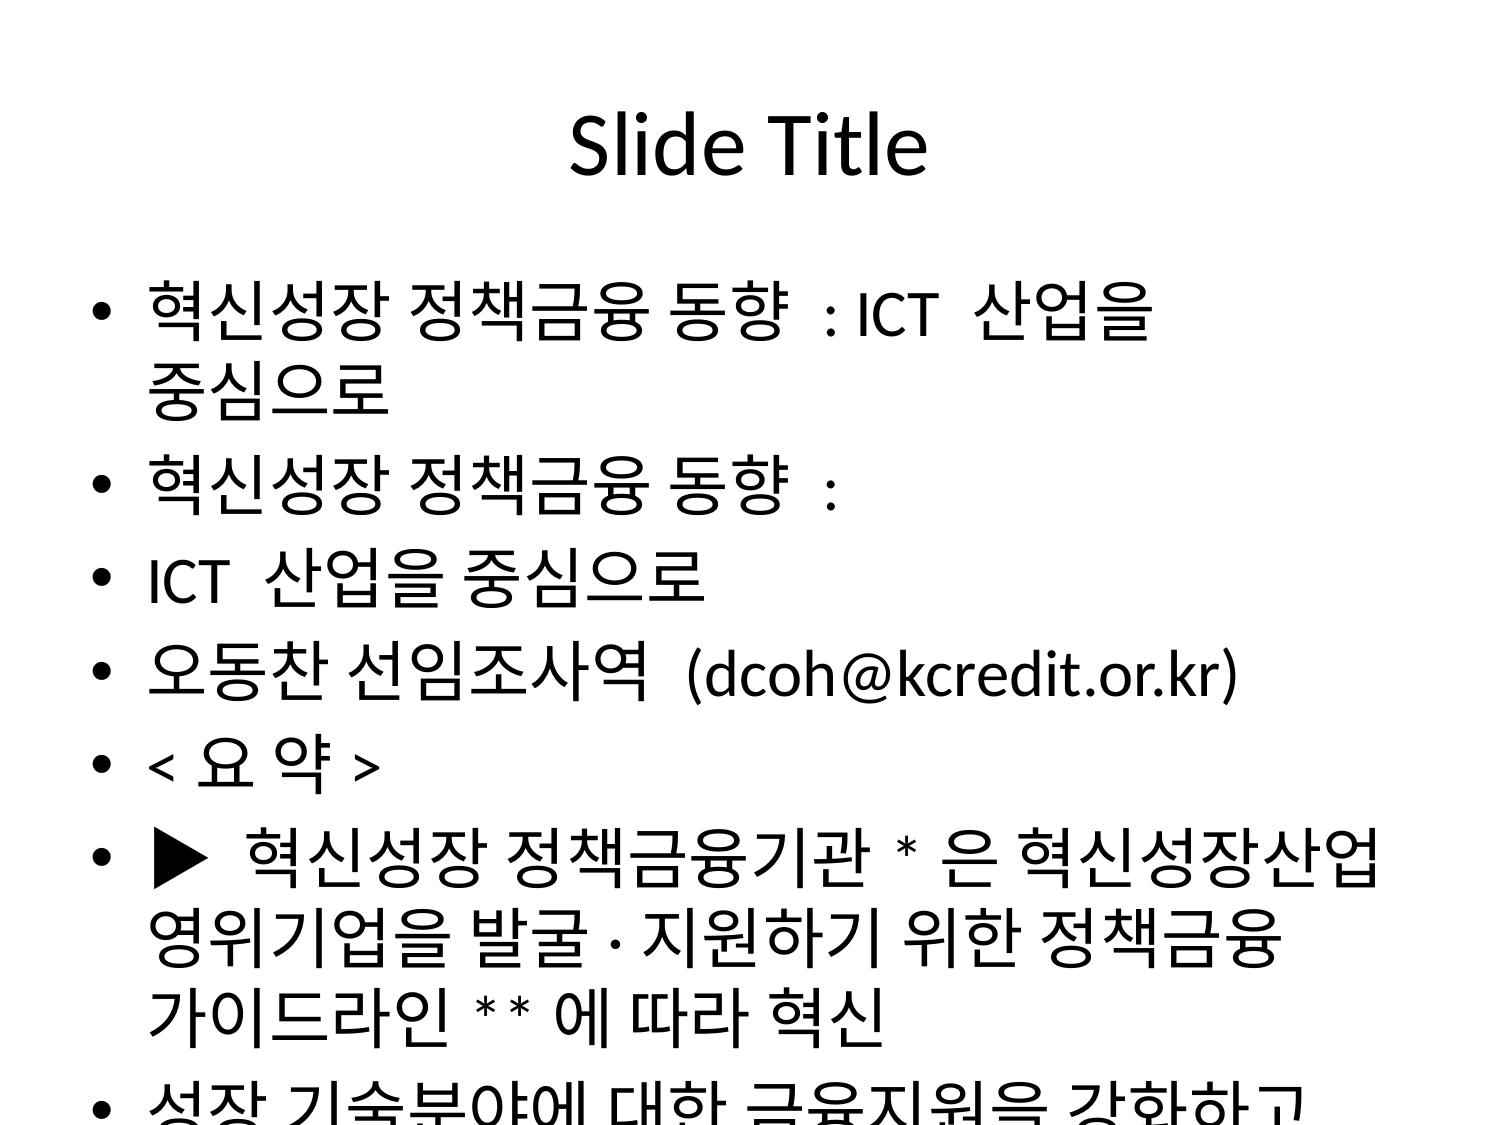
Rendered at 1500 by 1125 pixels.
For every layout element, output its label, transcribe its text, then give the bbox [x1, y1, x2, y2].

list 혁신성장 정책금융 동향 : ICT 산업을 중심으로 혁신성장 정책금융 동향 : ICT 산업을 중심으로 오동찬 선임조사역 (dcoh@kcredit.or.kr) <요 약> ▶ 혁신성장 정책금융기관*은 혁신성장산업 영위기업을 발굴·지원하기 위한 정책금융 가이드라인**에 따라 혁신 성장 기술분야에 대한 금융지원을 강화하고 있음 * 산업은행, 기업은행, 수출입은행, 신용보증기금, 기술보증기금, 중소벤처기업진흥공단, 무역보험공사 등 11개 기관 ** 혁신성장 정책금융 지원 대상을 판단하는 기준으로, ‘9대 테마 – 46개 분야 – 296개 품목’으로 구성 ￮ 정책금융기관의 혁신성장 정책금융 공급규모는 2017년 24.1조 원에서 2021년 85.4조 원으로 크게 증가 하여 국내 산업 구조의 미래 산업으로의 전환을 충실히 지원하고 있음 ￮ 본 보고서는 ICT 산업의 정책금융 지원 트렌드를 파악하고, 혁신성장 정책금융이 집중되는 주요 품목의 기술·시장 동향을 분석함 ▶ 혁신성장 ICT 산업은 정보통신(6개 분야, 47개 품목), 전기전자(5개 분야, 27개 품목), 센서측정(3개 분야, 19개 품목) 테마로 구성되며, 혁신성장 정책금융기관의 공급액 규모는 2021년 말 기준 16.9조 원으로 2017년 이후 연평균 39.2% 지속 증가하고 있음 ￮ ICT 산업의 공급액 규모 비중은 혁신성장 정책금융 총 공급 규모의 약 20% 수준임 * (‘17)18.7% → (’18)20.7% → (’19)18.5% → (’20)20.3% → (’21)19.8% CIS이슈리포트 2022-2호 | 1 | ▶ 혁신성장 ICT 산업의 정책금융 공급규모 및 공급속도를 종합적으로 분석한 결과, 차세대무선통신미디어, 능동형컴퓨팅(이상 정보통신 테마), 차세대반도체(전기전자 테마) 및 객체탐지(센서측정 테마) 기술분야로 혁신성장 정책금융이 집중되고 있음 [ICT 산업 내 주요 기술분야 혁신성장 정책금융 공급 현황] (단위: 억 원, %) 테마 주요 기술분야 정책금융 공급규모 연평균 공급액 테마 내 공급 (대분류) (중분류) 2017년 말 2021년 말 증가율(%) 점유율(%) 차세대무선통신미디어 7,820 27,865 37.4 45.1 정보통신 능동형컴퓨팅 352 16,032 159.8 10.1 전기전자 차세대반도체 12,019 53,779 45.4 58.5 센서측정 객체탐지 1,278 6,711 51.4 48.5 ▶ 주요 기술분야별 세부 품목단위로는 5G 이동통신시스템, 인공지능(AI), 시스템반도체 및 스마트센서에 정책금융 공급량이 높은 것으로 확인됨 ￮ 정부가 미래 먹거리산업으로 선정한 인공지능(AI)의 미래성장율(CAGR: 41.0%)이 가장 높으며, 시장규모는 시스템반도체(3,833.8억 달러, 2025년)가 가장 큰 것으로 분석됨 ￮ 4대 품목은 공통적으로 수요기반이 크고, 각국 정부가 중점적으로 육성을 지원하고 있어 시장이 지속 성장할 것으로 전망되나, 원천기술 미확보 및 높은 해외 의존도가 약점으로 지적되어 국내 기업의 경쟁력 강화가 시급한 것으로 평가됨 [혁신성장 ICT 주요 품목 시장전망] (단위: 억 달러, %) 주요 기술분야 주요 품목 시장규모 전망 시장 촉진·저해요인 (중분류) (소분류) 2020년 2025년(E) CAGR(%) 차세대 5G이동통신 Ÿ (촉진) 정부의 국제표준 확보 의지 494.4 1,982.0 32.0 무선통신미디어 시스템 Ÿ (저해) 소재에 대한 높은 해외 의존도 Ÿ (촉진) 정부의 미래먹거리 산업 선정 능동형컴퓨팅 인공지능(AI) 398.4 2,223.7 41.0 Ÿ (저해) 국내 기술의 낮은 완성도 Ÿ (촉진) 반도체 강국 실현을 위한 정책 차세대반도체 시스템반도체 2,723.6 3,833.8 7.1 Ÿ (저해) 글로벌 경쟁강도 심화 Ÿ (촉진) 스마트팜 등 연관 산업의 성장 객체탐지 스마트센서 366.5 875.8 19.0 Ÿ (저해) 설계 기술의 높은 해외 의존도 ▶ 산업의 경쟁력 강화를 위해 혁신성장 유망산업 분야로의 금융지원을 지속적으로 추진해야 함 ￮ 빠른 산업변화를 반영한 혁신성장산업 기업발굴 가이드라인의 내실화·최신화에 노력을 기해야 함 ￮ 또한, 미래 성장성은 유망하나 단기 수익 창출이 어려운 산업의 지원 강화를 위해 정책금융 뿐만 아니라 민관주도의 역동적 금융으로 혁신성장 금융지원 영역을 확대할 필요가 있음 | 2 | CIS이슈리포트 2022-2호 혁신성장 정책금융 동향 : ICT 산업을 중심으로 1. 들어가며 ▶ 혁신성장 정책금융기관은 건강한 혁신산업 생태계를 조성하기 위해 기업 성장에 필요한 자금을 지원하는 혁신성장 정책금융 제도를 시행하고 있음 ￮ 혁신성장 정책금융기관은 혁신성장에 대한 정의를 구체화한 정책금융 가이드라인*에 따라 혁신성장 산업육성을 위한 정책금융 업무를 추진 중임 * 혁신성장 기업발굴 및 금융지원을 위해 활용하는 기준으로, ‘9대 테마-46개 분야-296개 품목’으로 구성 ▶ 혁신성장 정책금융 제도 시행 이후 공급 규모가 매년 증가하는 등, 미래 혁신성장 분야의 글로벌 경쟁력 확보를 위한 금융지원이 지속 추진 중임 ￮ 정책금융기관의 혁신성장 분야 정책금융 공급규모는 2017년 240,787억 원에서 연평균 37.2% 증가 하여 2021년 854,338억 원에 이르는 등 그 외연을 확장해나가고 있음 ￮ 정책금융 공급 건수 또한 2017년 28,187건에서 2021년 71,369건으로 증가함 ▶ 본 보고서는 ICT 산업의 정책금융 지원 트렌드를 파악하고, 정책금융이 집중되는 혁신성장 주요 품목의 기술·시장 동향을 분석함 ∙ ICT 산업과 연관성이 높은 정보통신, 전기전자, 센서측정 테마·분야 및 주요 품목 분석 대상 - 정책금융 지원현황*, 혁신성장 주요 품목의 기술·시장 동향 분석 시점 ∙ (지원현황) 2017년 12월말 ~ 2021년 12월말, (시장전망) 2020년 ~ 2025년 * 한국신용정보원에 집중된 산은, 기은, 수은, 신보, 기보, 중진공, 무보의 혁신성장 정책금융 공급(대출, 보증, 투자) 데이터에 기반함 2. ICT 산업 혁신성장 정책금융 공급현황 ▶ 혁신성장 ICT 산업은 정보통신(6개 분야, 47개 품목), 전기전자(5개 분야, 27개 품목), 센서측정 (3개 분야, 19개 품목) 테마로 구성되며, 정책금융 공급액 규모는 2021년말 기준 16.9조 원으로 연평균 39.2% 지속 증가하고 있음 ￮ 정책금융 제도 시행 초기 ICT 산업 내 혁신성장 정책금융 공급규모는 전기전자 테마가 가장 컸으나, 최근에는 정보통신 테마의 공급량 증가 속도가 빠름 ￮ 이는 ‘초연결’, ‘초지능’, ‘초융합’으로 대표되는 ICT 글로벌 경쟁력 확보를 위해 정보통신 기술의 역할이 중요해짐에 따른 것으로 분석됨 CIS이슈리포트 2022-2호 | 3 | [혁신성장 ICT 산업 정책금융 공급 현황] (단위: 억 원, 괄호는 점유율 %) 구분 2017년 말 2018년 말 2019년 말 2020년 말 2021년 말 45,075 72,799 81,805 139,687 169,089 혁신성장 ICT 산업 (18.7) (20.7) (18.5) (20.3) (19.8) 15,658 27,417 39,033 65,324 77,750 정보통신 (6.5) (7.8) (8.8) (9.5) (9.1) 26,637 38,521 35,922 62,856 77,485 전기전자 (11.1) (10.9) (8.1) (9.1) (9.1) 2,780 6,861 6,851 11,506 13,854 센서측정 (1.2) (1.9) (1.5) (1.7) (1.6) 혁신성장 정책금융 240,787 351,987 443,180 688,409 854,338 총 공급액 3. 정보통신 테마 혁신성장 정책금융 현황 및 관련 산업 동향 ▶ (지원 현황) 정보통신 테마를 구성하는 기술분야별 정책금융 지원 현황 분석결과, 공급점유율 관점 에서는 차세대무선통신미디어 분야에 가장 많은 정책자금이 투입 되고 있으며, 공급량 증가율 관점 에서는 능동형컴퓨팅 분야로의 정책자금 지원 증가 속도가 가장 빠른 추세임 ￮ 차세대무선통신미디어란 전송속도 향상, 소모전력 절감, 고속이동 중 끊김없는 통신 등 새로운 무선 환경에 필요한 통신, 인프라 및 서비스 기술을 통칭하며, 4G/5G/6G, 사물인터넷, 방송통신인프라 등의 품목으로 구성됨 - 정보통신 테마 내 혁신성장 정책금융 공급 규모의 약 50%를 점유하고 있으며, 이는 초연결 미래 사회를 구축하기 위해 네트워크 기반 기술 사업화에 대한 정책자금 공급이 꾸준함에 따른 것으로 분석됨 ￮ 능동형컴퓨팅이란 거대하고 복잡해지는 데이터의 효율적 가공과 관리를 위한 인간두뇌와 유사한 형태의 정보처리기술을 말하며, 인공지능, 상황인지컴퓨팅 등의 품목으로 구성됨 - 컴퓨팅 기술을 활용한 다양한 사업화가 활발히 진행되고 있어 혁신성장 정책금융 공급 규모가 매년 약 100% 수준으로 증가하고 있으며, 새정부의 ‘미래 먹거리산업 신성장 전략추진*’에 따라 인공 지능 관련 기술로의 금융지원이 늘어날 것으로 전망됨 * 에너지, 방산, 우주항공, 인공지능(AI), 바이오, 탄소중립 대응, 스마트농업을 차세대 6대 먹거리 산업으로 선정 | 4 | CIS이슈리포트 2022-2호 혁신성장 정책금융 동향 : ICT 산업을 중심으로 [혁신성장 정보통신 테마 내 기술분야별 정책금융 공급 현황] (단위: 억 원, 괄호는 점유율 %) 구분 2017년 말 2018년 말 2019년 말 2020년 말 2021년 말 정보통신 테마 15,658 27,417 39,033 65,324 77,750 7,820 13,507 19,669 32,663 27,865 차세대무선통신 미디어 (49.9) (49.3) (50.4) (50.0) (35.8) 352 798 2,021 3,535 16,032 능동형컴퓨팅 (2.2) (2.9) (5.2) (5.4) (20.6) 1,169 1,776 2,194 3,794 4,000 실감형콘텐츠 (7.5) (6.5) (5.6) (5.8) (5.1) 2,718 3,507 4,890 8,741 10,263 가용성강화 (17.4) (12.8) (12.5) (13.4) (13.2) 2,302 5,613 7,662 11,967 14,355 지능형데이터분석 (14.7) (20.5) (19.6) (18.3) (18.5) 1,297 2,217 2,597 4,625 5,236 소프트웨어 (8.3) (8.1) (6.7) (7.1) (6.7) [정보통신 테마 기술분야별 정책금융 공급액 점유율 및 공급액 증감율] (단위: %) (단위: %) CIS이슈리포트 2022-2호 | 5 | ▶ (주요품목① : 5G 이동통신) 정보통신 테마 내 기술분야 중 혁신성장 정책금융 공급규모가 가장 큰 차세대무선통신미디어 분야의 경우 4G/5G 기술품목의 정책금융 공급 비중이 가장 높은 것으로 확인됨 [차세대무선통신미디어 분야 내 기술품목별 혁신성장 정책금융 공급액 추이] (단위: 억 원) ▶ 5G 이동통신 시스템은 ITU(International Telecommunication Union)가 정의한 5세대 이동통신 규격을 만족시키는 무선 이동통신 네트워크 기술로, 2019년부터 국내 서비스를 시작함 ￮ 4G 이동통신 시스템(LTE)과 비교할 때 전송속도의 향상(1Gbps→20Gbps), 이동성 향상 (350km/h→500km/h에서 끊김없는 데이터 전송 가능), 최대 연결가능 기기수 증가(10만 대 → 100만 대 이상), 데이터 전송지연 감소(10ms→1ms) 등의 향상된 기능을 제공함 ￮ 5G는 전송속도 향상, 다수기기 접속 및 지연시간 단축을 위해 ①밀리미터파 통신이 가능한 주파수 확장, ②스몰셀(Small cell)을 도입한 기지국, ③다중안테나 송수신(Massive MIMO), ④네트워크 슬라이싱(Network Slicing) 등의 기술을 도입함 [5G 주요 요소기술 특징] 자료: 삼정 KPMG | 6 | CIS이슈리포트 2022-2호 혁신성장 정책금융 동향 : ICT 산업을 중심으로 ▶ 5G 이동통신 시스템 산업의 value chain은 ‘칩셋 및 장비 → 5G 이동통신 단말 및 기지국 → 5G 이동통신 네트워크 → 이동통신 서비스’로 구성되며, 동 산업은 ①전방산업에 대한 파급효과가 큰 산업, ②진입장벽이 높은 산업, ③지속적인 R&D가 요구되는 산업 등의 특징을 가짐 ￮ 방송통신 서비스, 사물인터넷, 모바일 뱅킹, 전자상거래, 건설, 에너지, 의료, 국방, 조선, 물류, 자동차 등의 다양한 산업을 대상으로 하는 등 전방산업에 파급효과가 큰 특징이 있음 ￮ 초기시장 선점을 통한 높은 진입장벽이 형성되어 독과점 현상이 뚜렷한 산업분야로, 기존 4G LTE 와의 호환성 때문에 5G 이동통신 시스템 시장에서도 기존 사업자와 계약을 진행하는 경향이 있음 ￮ 전체 네트워크 설계역량이 경쟁력의 핵심요소이며, 지속적인 제품 개발능력과 고객을 만족시키기 위한 마케팅 활동 등에서 차별적 경쟁우위를 확보하는 것이 중요한 경쟁요소임 ▶ 시장조사전문기관 Technavio에 따르면 세계 5G 이동통신 시스템 시장규모는 2020년 494.4억 달러에서 연평균 32.0% 성장하여 2025년에는 1,982억 달러의 시장을 시현할 것으로 전망됨 ￮ 5G 상용화 서비스가 본격화됨에 따라 국내 5G 통신서비스 가입자 수는 매년 증가하고 있는 추세임 * (‘19년 말)4,668,154명 → (’20년 말)11,851,373명 → (’21년 말)20,915,176명 (출처: 과학기술정보통신부) [세계 5G 이동통신 시스템 시장규모] (단위: 억 달러, 괄호는 YoY %) CAGR 구분 2020 2021 2022 2023 2024 2025 (2020-2025) 494.4 645.1 815.5 1,063.5 1,429.1 1,982.0 32.0% 5G이동통신 시스템 (30.5) (26.4) (30.4) (34.4) (38.7) 20.5 27.6 42.4 73.9 136.7 263.1 66.6% 장비 (34.7) (53.6) (74.2) (85.1) (92.4) 473.9 617.5 773.1 989.6 1,292.4 1,718.9 29.4% 서비스 (30.3) (25.2) (28.0) (30.6) (33.0) 자료1: Global 5G Equipment Market 2021-2025, Technavio (2020) 자료2: Global 5G Services Market 2022-2026, Technavio (2021) ￮ 5G 원천기술 및 국제표준 확보를 위한 정부의 강한 의지, 유무선 융합시장의 성장으로 인한 스마트 이동통신 시스템에 대한 수요 증가, 신흥국의 통신연계사업 발전으로 인한 해외시장 진출기회 확대 등은 시장성장에 촉진요인으로 작용할 전망임 ￮ 이동통신 시스템 구축의 핵심 소재(RFIC, 모뎀 등)에 대한 높은 해외 의존도, 세계 시장을 선도하고 있는 글로벌 기업 간의 M&A를 통한 경쟁 강도 심화, 원천·핵심 기술 보유업체에 대한 로열티 지불 및 특허소송에 대한 부담 등은 시장성장에 저해요인으로 작용할 전망임 CIS이슈리포트 2022-2호 | 7 | ▶ (주요품목② : 인공지능) 정보통신 테마 내 기술분야 중 정책금융 공급규모 증가율이 가장 높은 능동형컴퓨팅 분야의 경우, 인공지능 품목의 정책금융 공급 비중이 가장 높으며, 이는 빅데이터 분석기술의 발전으로 인해 인공지능의 활용처가 넓어짐에 따른 것으로 분석됨 [능동형컴퓨팅 분야 내 기술품목별 혁신성장 정책금융 공급액 추이] (단위: 억 원) 주: 스마트물류시스템 품목은 2021년부터 신규 품목으로 편임 ▶ 인공지능은 인간의 학습능력과 추론·지각능력, 자연언어 이해능력 등을 프로그램으로 구현한 기술로, 컴퓨터가 인간의 지능적인 행동을 모방하는 방향으로 발전하고 있음 ￮ 인공지능은 사람의 두뇌가 복잡한 연산을 수행하는 점을 모방해 뉴런(Neuron)을 수학적으로 모방한 알고리즘인 퍼셉트론(Perceptron)을 이용하여 컴퓨터의 연산 로직을 처리하는 원리로 동작함 [인공지능 동작 개념] 구분 구조 Ÿ 세포체의 자극이 임계치를 넘으면 신경전달물질 발화 뉴런 Ÿ 활성함수의 계산 결과를 출력 인공지능 (퍼셉트론) 자료: 디지에코 | 8 | CIS이슈리포트 2022-2호 혁신성장 정책금융 동향 : ICT 산업을 중심으로 ▶ 다양한 데이터나 복잡한 자료 속에서 핵심적인 특징을 요약하는 ①데이터 추상화 기술, 방대한 지식 체계를 이용하는 ②빅데이터 기술, 빅데이터를 처리하기 위한 ③고성능 컴퓨팅 기술이 인공지능 구현의 핵심임 ￮ 데이터를 추상화하는 방법은 크게 인공신경망(ANN), 심층신경망(DNN), 합성곱신경망(CNN) 및 순환신경망(RNN) 등으로 구분됨 [인공지능 데이터 추상화 기술] 구분 특징 장점 단점 인공신경망(ANN) 사람의 신경망 원리와 구조를 모방하여 만든 알고리즘을 최적화 모든 비선형 함수 Artificial Neural 기계학습 알고리즘으로, 입력층, 출력층, 은닉층 하기 어려운 학습 학습이 가능 Network 으로 구성 환경 발생 심층신경망(DNN) 학습환경에 따라 입력층과 출력층 사이에 2개 이상의 은닉층 Deep Neural ANN의 문제점 개선 높은 시간 복잡도 들로 이뤄진 인공신경망 Network 문제 발생 합성곱신경망(CNN) 데이터의 특징을 추출하여 특징들의 패턴을 이미지, 영상 데이터 특징추출 과정에서 Convolution Neural 파악하는 인공신경망 판별에 강점 정보손실 발생 Network 순환신경망(RNN) 현재의 학습과 과거의 학습을 연결하여 반복 연관성이 낮은 학습훈련에 소요되는 Recurrent Neural 적이고 순차적인 데이터 학습에 특화된 인공 데이터 처리에 계산비용 감소 Network 신경망 어려움 ￮ 빅데이터 분석을 위해서는 데이터마이닝, 기계학습, 패턴인식 등의 기술이 필요하며, 소셜미디어 등 비정형 데이터의 증가로 인해 텍스트 마이닝, 오피니언 마이닝, 소셜 네트워크 분석, 군집 분석 등의 기술도 꾸준히 개발되고 있음 - 목적에 따라 인공지능이 학습할 수 있도록 라벨링(Labeling)된 데이터를 얻기 위해서는 많은 시간과 비용이 소요되며, 빅데이터 정제여부에 따라 인공지능 서비스의 품질이 좌우됨 ￮ 다층으로 구성된 인공지능 모델을 이용하기 위해서는 고성능 컴퓨팅 환경이 필요하며, 이에 따라 그래픽 처리용이었던 GPU를 숫자 연산기로 탈바꿈시키는 GPGPU1)기술이 개발됨 - GPU는 최대 4천여 개의 연산 코어로 구성되어 연산 코어가 10~20개인 CPU와 비교할 때 병렬 처리 능력이 뛰어나고, CPU와는 달리 다수의 연산 코어를 병렬 구성할 수 있어, 단순 연산을 반복하는 인공지능 알고리즘에는 GPU가 적합함 1) GPGPU(General-Purpose GPU): 일반적으로 컴퓨터그래픽스를 위한 계산만 맡았던 그래픽처리장치(GPU)를 전통적으로 중앙처리장치(CPU)가 맡았던 응용프로그램들의 계산에 사용하는 기술 CIS이슈리포트 2022-2호 | 9 | ▶ 인공지능 산업의 value chain은 ‘AI 플랫폼 공급업체 → AI 어플리케이션 개발 → AI 응용솔루션 개발 → 이용자’로 구성되며, 동 산업은 ①성장기 산업, ②대체재로부터의 위협이 낮은 산업, ③기 술집약적 산업 등의 특징을 가짐 ￮ 알고리즘, 하드웨어 기술개발과 응용솔루션 서비스 상용화가 활발히 진행 중인 성장기 산업이며, 수요 기업의 요구사항에 따라 운영플랫폼을 선택할 수 있는 구매자의 교섭력이 높은 산업임 ￮ 직접적인 대체 기술이 없어 대체재로부터 위협이 낮은 편이며, 알고리즘의 동작원리를 이해하고 맞 춤형 서비스를 지원하기 위한 솔루션 개발 능력이 뒷받침 되어야 하는 기술집약적 산업임 ▶ 시장조사전문기관 BCC research에 따르면 세계 인공지능 시장규모는 2020년 398.4억 달러에서 연평균 41.0% 성장하여 2025년에는 2,223.7억 달러의 시장을 형성할 것으로 전망됨 ￮ 세부 솔루션 분문별로는 2020년 기준 소프트웨어 부문의 점유율이 전체시장의 78.3%를 차지할 정도로 압도적으로 높음 [세계 인공지능 시장규모] (단위: 억 달러, 괄호는 YoY %) CAGR 구분 2020 2021 2022 2023 2024 2025 (2020-2025) 398.4 553.3 769.7 1,134.3 1,498.9 2,223.7 41.0% 인공지능 (38.9) (39.1) (47.4) (32.1) (48.4) 311.8 432.3 600.3 882.4 1,164.6 1,723.5 40.8% 소프트웨어 (38.6) (38.8) (47.0) (32.0) (48.0) 55.7 78.0 109.3 162.6 216.0 323.7 42.2% 서비스 (40.0) (40.2) (48.9) (32.8) (49.8) 30.9 43.1 60.2 89.2 118.3 176.5 41.7% 하드웨어 (39.5) (39.7) (48.2) (32.5) (49.2) 자료: Global Artificial Intelligence(AI) Market, BCC Research (2022) ￮ 인공지능 기술을 도입하는 산업이 늘어나고 있는 점, 인공지능 분야에 진출하는 스타트업의 증가에 따라 산업의 기술경쟁력이 높아지는 점 등은 시장성장에 촉진요인으로 작용할 전망임 ￮ 국내 인공지능 기술에 대한 완성도가 높지 않아 국내기술의 도입처가 제한적인 점, 인공지능이 인간의 고용 영역을 침범할 수 있고 기술의 불안정성으로 인한 사고 발생의 우려가 존재하는 점 등은 시장성장에 저해요인으로 작용할 전망임 | 10 | CIS이슈리포트 2022-2호 혁신성장 정책금융 동향 : ICT 산업을 중심으로 4. 전기전자 테마 혁신성장 정책금융 현황 및 관련 산업 동향 ▶ (지원 현황) 전기전자 테마의 기술분야별 혁신성장 정책금융 공급점유율, 공급량 증가율을 종합적으로 분석한 결과 차세대반도체 분야가 동 테마의 혁신성장 정책금융을 이끌고 있음 ￮ 차세대반도체란 기존 반도체 대비 처리속도 향상, 저전력 사용, 경박단소화 등 고성능을 실현하는 반도체 및 관련 소재기술을 통칭하며, 반도체 미세공정 기술이 물리적 한계에 직면함에 따라 소재, 장비 및 공정기술을 발전시켜 집적도를 향상시키는 방향으로 기술이 진화하고 있음 ￮ 3D집적회로, 전력반도체소자, 시스템반도체, AI반도체 등의 품목으로 구성되며, 시스템반도체 비전 선포, 반도체 특별법 시행 등 반도체 산업에 우호적인 환경이 조성되고 있음 - 특히, ‘국가첨단전략산업 경쟁력 강화 및 육성에 관한 특별조치법’(반도체 특별법) 제정으로 인해 반도체, 이차전지 등 국가첨단전략산업을 파격적으로 지원할 수 있는 법적 근거가 마련됨에 따라 향후 정책자금 공급 규모는 더 늘어날 것으로 전망됨 [혁신성장 전기전자 테마 내 기술분야별 정책금융 공급 현황] (단위: 억 원, 괄호는 점유율 %) 구분 2017년 말 2018년 말 2019년 말 2020년 말 2021년 말 전기전자 테마 26,637 38,521 35,922 62,856 77,485 12,019 18,971 17,006 39,475 53,779 차세대반도체 (45.1) (49.2) (47.3) (62.8) (69.4) 5,546 9,400 9,111 9,980 9,171 감성형인터페이스 (20.8) (24.4) (25.4) (15.9) (11.8) 1,959 2,028 2,150 4,322 4,265 웨어러블디바이스 (7.4) (5.3) (6.0) (6.9) (5.5) 6,902 7,317 6,939 8,154 9,709 능동형조명 (25.9) (19.0) (19.3) (13.0) (12.5) 212 804 715 926 561 차세대컴퓨팅 (0.8) (2.1) (2.0) (1.5) (0.7) CIS이슈리포트 2022-2호 | 11 | [전기전자 테마 내 기술분야별 정책금융 공급액 점유율 및 공급액 증감율] (단위: %) (단위: %) ▶ (주요품목③ : 시스템반도체) 전기전자 테마를 이끄는 차세대반도체 분야의 경우 시스템반도체 품목의 공급 비중이 가장 높은 것으로 확인되었으며, 이는 COVID-19 영향으로 비대면(untact) 사회로의 빠른 전환에 따라 데이터처리 수요가 증가함에 따른 것으로 분석됨 [차세대반도체 분야 내 기술품목별 혁신성장 정책금융 공급액 추이] (단위: 억 원) 주: 반도체장비 품목은 2020년부터 신규 품목으로 편입 ▶ 시스템반도체는 정보의 연산, 처리, 제어 기능을 담당하는 전자소자로, 다양한 기능을 하나의 반도체에 집적하고 소프트웨어와 융합하여 저전력, 고성능, 소형 및 저가격 등의 스마트화를 목표로 함 ￮ 데이터 저장이 주 용도인 메모리반도체와는 달리 여러 기능을 단일 칩에 통합하여 경제성·편의성을 극대화하며, 센서와 융합을 통해 환경을 스스로 탐지·판단하는 능동적 작업을 실행 가능하도록 함 | 12 | CIS이슈리포트 2022-2호 혁신성장 정책금융 동향 : ICT 산업을 중심으로 [시스템반도체와 메모리반도체 비교] 구분 시스템반도체 메모리반도체 주요기능 Ÿ 논리, 연산, 제어 Ÿ 정보의 저장 Ÿ 응용분야별 특화 시장 Ÿ 범용 양산 시장 시장구조 Ÿ ASIC 등 용도별 다양화 Ÿ D램, S램 등 표준 제품 중심 Ÿ 경기변동에 상대적으로 둔감 Ÿ 경기변동에 민감 생산구조 Ÿ 다품종 소량/대량 생산 Ÿ 소품종 대량생산 Ÿ 설계기술 및 우수인력 Ÿ 설비투자 및 자본력 핵심경쟁력 Ÿ 설계 및 소프트웨어 기술을 통한 시스템 기능 Ÿ 미세공정 등 양산 기술을 통한 가격경쟁력 Ÿ 성능 및 기능 위주 경쟁 Ÿ 선행기술 개발 및 시장선점 Ÿ 설계, 제조, 패키징, 테스트 분업 활성화 Ÿ 종합반도체기업 중심 사업구조 Ÿ 중소기업, 벤처기업형, 대기업형 Ÿ 대기업형 주요제품 Ÿ CPU, GPU, AP, 아날로그 반도체, 센서 Ÿ DRAM, NAND 플래시 자료: 중소기업 전략기술로드맵 2022-2024, 중소벤처기업부 ￮ 시스템반도체는 기능에 따라 마이크로컴포넌트, 로직 IC(집적회로), 아날로그 IC, 주문형 반도체(ASIC) 등으로 구분됨 - 고성능 반도체, 센서의 지능화, AI프로세서, 데이터 센터 등 새로운 컴퓨팅 아키텍처가 등장함에 따라 이를 구현하기 위한 시스템반도체 설계 및 공정기술에 대한 R&D가 활발히 진행되고 있음 [시스템반도체 기능별 분류] 구분 내용 Ÿ 초소형 집적회로, 주로 제어·연산 기능을 하는 초소형 반도체 마이크로컴포넌트 Ÿ MPU(Micro Processor Unit), MCU(Micro Controller Unit)2) 등이 해당 Ÿ NOT, OR, AND 등의 논리회로로 구성된 반도체 IC 로직 IC Ÿ 모바일 통신 기기에서 연산, 제어 기능을 담당하는 AP(Application Processor)가 대표적인 로직 IC임 Ÿ 각종 아날로그 신호를 컴퓨터가 인식할 수 있는 디지털 신호로 변환하는 반도체 아날로그 IC Ÿ 빛이나 소리 같은 아날로그 신호를 디지털로 바꿔주는 역할 주문형 반도체 Ÿ 특정한 응용분야에 사용하기 위해 개발된 반도체 IC 제품 (ASIC) Ÿ 해당 IC를 복수의 사용자가 구매하면 ASSP로 명명 자료: 중소기업 전략기술로드맵 2022-2024, 중소벤처기업부 2) MCU(Micro Controller Unit): 중앙처리장치(CPU)와 주변장치, 입출력 모듈 등을 하나의 칩으로 구성하여 여러 기능의 수행이 가능한 초소형 컴퓨터 유닛 CIS이슈리포트 2022-2호 | 13 | ▶ 반도체산업은 제조 공정에 따라 ‘회로설계(반도체 IP, 팹리스) → 제조(파운드리) → 조립 및 검사’로 구성되며, 종합반도체 회사(IDM)가 회로 설계부터 판매까지 전 과정을 총괄함 ￮ 반도체 IP(Intellectual Property) 기업은 SoC, ASIC, ASSP와 같은 반도체 IC 제품의 부분회로에 대한 지적재산권(설계도면, 사용설명서 등 사용에 필요한 모든 정보) 사업화를 영위함 ￮ 팹리스(Fabless)는 반도체 제조공정(Fab)을 보유하지 않은 반도체 제조업체로, 반도체 IC를 설계 하여 파운드리를 통해 위탁생산하고, 이를 검사하여 판매하는 역할을 담당함 ￮ 파운드리(Foundry)는 반도체 제조공정을 보유한 반도체 위탁생산 전문업체로, 다수 팹리스의 제품을 제조하는 역할을 수행함 [시스템반도체 Value Chain] 자료: Silicon times ▶ 시스템반도체 산업은 ①기술집약적 산업, ②활용 분야가 확대되고 있는 산업, ③경기변동 및 수요 변화에 비탄력적인 산업 등의 특징을 가짐 ￮ 시스템반도체는 설계, 제조, 패키징, 테스트 등 산업생태계가 분화되어 있는 다품종 생산에 특화된 기술집약적 산업의 특징을 가지며, ICT와 타산업의 융합으로 디지털화, 스마트화가 가속화됨에 따라 자동차, 항공·우주 등의 주력사업 경쟁력 제고에 기여하는 산업임 ￮ 수요-공급 간 예측 오류로 인해 공급과잉이 발생하는 메모리반도체와는 달리 주문형 생산, 설계· 생산의 분업화 특징으로 인해 시장에 대한 변동성이 상대적으로 낮으며, 광범위한 적용 분야, 다품종 소량생산, 높은 설계기술 요구 등으로 수요 변화에 비교적 탄력적임 ▶ 시장조사전문기관 Gartner에 따르면 세계 시스템반도체 시장규모는 2020년 2,723.6억 달러에서 연평균 7.1% 성장하여 2025년에는 3,833.8억 달러의 시장을 시현할 것으로 전망됨 ￮ 2020년 기준 시스템반도체 품목별 비중은 주문형반도체, 마이크로컴포넌트, 아날로그IC, 로직IC 순으로 점유율이 높은 것으로 조사되었으며, 지역별로는 미국이 세계 시스템반도체 시장을 주도하는 가운데, EU, 일본, 중국, 한국이 시장 경쟁을 벌이고 있음 | 14 | CIS이슈리포트 2022-2호 혁신성장 정책금융 동향 : ICT 산업을 중심으로 [세계 시스템반도체 시장규모] (단위: 억 달러, 괄호는 YoY %) CAGR 구분 2020 2021 2022 2023 2024 2025 (2020-2025) 2,723.6 3,344.7 3,539.0 3,618.7 3,746.3 3,833.8 7.1% 시스템반도체 (22.8) (5.8) (2.3) (3.5) (2.3) 823.7 916.8 900.3 875.1 872.6 872.9 1.2% 마이크로 컴포넌트 (11.3) (-1.8) (-2.8) (-0.3) (0.0) 134.1 179.3 188.3 190.7 201.7 211.4 9.5% 로직IC (33.7) (5.0) (1.3) (5.8) (4.8) 246.5 311.3 329.5 336.1 354.1 360.4 7.9% 아날로그IC (26.3) (5.8) (2.0) (5.4) (1.8) 1,519.4 1,937.3 2,121.0 2,216.8 2,317.9 2,389.1 9.5% 주문형 반도체 (27.5) (9.5) (4.5) (4.6) (3.1) 자료: Semiconductor Forecast Database, Worldwide, 4Q21 Update, Gartner (2021) ￮ 설계-제조-패키징-검사 등으로 분업 활성화가 되어있어 기술력을 보유한 중소기업의 사업화가 가능 하다는 점, 종합 반도체 강국으로의 도약을 목표로 하는 정부의 정책이 우호적인 점 등은 시장성장에 긍정적인 요인으로 작용할 전망임 ￮ 수요예측 실패에 따른 공급부족이 발생할 우려가 있는 점, 반도체 제조업체가 차량용 반도체와 같은 보급형 제품 생산투자에 소극적인 점, 시장을 선도하고 있는 글로벌 기업 간의 M&A를 통한 경쟁 강도가 심화되고 있는 점 등은 시장성장에 저해요인으로 작용할 전망임 5. 센서측정 테마 혁신성장 정책금융 현황 및 관련 산업 동향 ▶ (지원 현황) 센서측정 테마를 구성하는 기술분야별 혁신성장 정책금융 지원 현황은 공급점유율 및 공급량 증가율 관점에서 객체탐지 분야로의 정책자금 흐름이 증가하고 있는 추세임 ￮ 객체탐지란 물리적, 화학적, 생물학적 대상의 빛, 진동, 열, 화학물 등을 전자기파, 센서 등으로 검출 하는 기술을 총칭하며, 생체인식, 비접촉모니터링, 센서융합, 스마트센서 등의 품목으로 구성됨 - 전체 센서측정 테마 정책금융 공급 규모의 약 50% 수준을 점유하고 있으며, 이는 사물인터넷 기반의 네트워크 구축을 위한 요소기술로 객체탐지 기술·제품에 대한 사업화가 활발함에 따른 것으로 분석됨 CIS이슈리포트 2022-2호 | 15 | [혁신성장 센서측정 테마 정책금융 공급 현황] (단위: 억 원, 괄호는 점유율 %) 구분 2017년 말 2018년 말 2019년 말 2020년 말 2021년 말 센서측정 테마 2,780 6,861 6,851 11,506 13,854 993 3,411 1,984 3,500 4,743 감각센서 (35.7) (49.7) (29.0) (30.4) (34.2) 1,278 2,566 3,620 6,110 6,711 객체탐지 (46.0) (37.4) (52.8) (53.1) (48.4) 508 884 1,247 1,896 2,399 광대역측정 (18.3) (12.9) (18.2) (16.5) (17.3) ▶ (주요품목④ : 스마트센서) 센서측정 테마 내 주요 기술분야인 객체탐지의 경우 스마트센서 품목의 정책금융 공급 비중이 가장 높은 것으로 확인되었으며, 이는 스마트팜, 사물인터넷, 자율주행 등 다양한 분야로의 활용도가 높아지고 있기 때문인 것으로 분석됨 [객체탐지 분야 내 기술품목별 혁신성장 정책금융 공급액 추이] (단위: 억 원) 주: 스마트센서 품목은 2018년부터 신규 품목으로 편입 ▶ 스마트센서란 센서 기술에 MCU 등의 반도체 기술을 접목하여 감지 기능뿐만 아니라 데이터 처리, 자동보정, 자가진단, 의사결정, 통신 등의 기능을 갖춘 지능형 센서 기술을 말함 ￮ 정보 감지를 위한 센서 소자 기술, 감지된 데이터 처리를 위한 MCU 제어기술, 센서 시스템 운용을 위한 임베디드 소프트웨어 기술이 핵심 요소 기술임 - MEMS, 나노기술, 반도체 집적기술의 발전으로 센서의 소형화, 다양화, 지능화, 무선화가 가능해 졌으며, 다양한 센서를 집적하여 측정 정확도를 높이고, 데이터 처리 시 발생하는 잡음을 줄여 의미 있는 정보를 성공적으로 제공하는 방향으로 기술이 진화하고 있음 | 16 | CIS이슈리포트 2022-2호 혁신성장 정책금융 동향 : ICT 산업을 중심으로 [스마트센서 구성 및 내부 구조] 자료: 한국전자통신연구원 ▶ 스마트센서 산업의 value chain은 ‘센서 재료 및 장비 → 스마트센서 제조 → 응용분야’로 구성 되며, 동 산업은 ①다품종 소량 생산의 맞춤형 산업, ②전·후방 파급력이 큰 기반산업, ③융·복합 산업 등의 특징을 가짐 ￮ 다품종 소량 생산 구조를 갖고 있으며, 고객 맞춤형 생산이 일반적인 바, 수요 업체와의 협력관계가 중요한 사업화 성공 요인임 ￮ 산업 전반에 활용되는 파급력이 큰 산업의 일종이며, 제품의 설계 및 제조를 위해 재료, 기계, 전기 전자, 정보통신 등의 다양한 기술이 융합되어야 하는 산업임 ▶ 시장조사전문기관 MarketsandMarkets에 따르면 세계 스마트센서 시장규모는 2020년 366.5억 달러에서 연평균 19.0% 성장하여 2025년에는 875.8억 달러의 시장을 시현할 것으로 전망됨 [세계 스마트센서 시장규모] (단위: 억 달러, 괄호는 YoY %) CAGR 구분 2020 2021 2022 2023 2024 2025 (2020-2025) 366.5 403.9 471.2 538.4 707.1 875.8 19.0% 스마트센서 - (10.2) (16.7) (14.3) (31.3) (23.9) 자료: Global Smart Sensor Market 2021-2025, MarketsandMarkets(2020) ￮ 스마트팜, 사물인터넷, 자율주행 등 다양한 분야에서 스마트센서에 대한 수요가 증가하고 있는 점 등은 시장성장에 촉진요인으로 작용할 전망임 ￮ 스마트센서의 핵심 소자와 설계 기술의 해외 의존도가 높은 점, 연구개발에서 양산까지 소요자금 규모가 큰 편인 점, 글로벌 기업이 시장을 선점하고 있어 중소규모 신규기업들의 시장진입 장벽이 높은 점 등은 시장성장에 저해요인으로 작용할 전망임 CIS이슈리포트 2022-2호 | 17 | 6. 요약 및 결언 ▶ 혁신성장 ICT 산업에 지원된 정책금융은 16.9조원(21년 말 기준) 규모로, 전체 혁신성장 정책금융 총량의 약 20% 비중을 차지하고 있으며, 지원규모가 매년 증가하고 있음 ▶ 정보통신 테마의 경우 차세대무선통신미디어 기술분야 내 5G이동통신 품목과 능동형컴퓨팅 기술 분야 내 인공지능 품목이 정책금융 공급량 및 공급속도 증가 측면에서 정책금융의 흐름을 이끌고 있음 ￮ 초연결 사회 구축을 위한 차세대 이동통신 시스템 기술의 발전, 빅데이터 및 컴퓨팅 기술의 발전에 따른 인공지능의 상용화 영향 때문인 것으로 분석됨 ▶ 전기전자 테마의 경우 차세대반도체 기술분야 내 시스템반도체 품목이 미래성장성에 기반하여 큰 규모의 정책자금 투입을 유발하고 있음 ￮ 종합반도체 강국을 목표로 하는 비전과 반도체 특별법 제정 등을 통한 산업 육성화 정책으로 인해 동 품목으로의 정책금융 공급은 지속 증가할 것으로 전망됨 ▶ 센서측정 테마의 경우 정보통신, 전기전자 테마 대비 정책금융 공급 규모는 작은 편이나, 객체탐지 분야 로의 정책금융 공급이 꾸준한 것을 확인함 ￮ 스마트팜, 자율주행차 등 스마트센서를 필요로 하는 산업으로부터의 수요가 증가함에 따라 동 품목 시장의 성장이 전망되며, 이에 정책금융 공급 또한 지속 증가할 것임 ▶ 원천기술 경쟁력 강화 등에 혁신성장 정책금융이 중요한 역할을 하고 있으며, 미래먹거리 산업 육성을 위해 역동적인 혁신금융으로서의 변화가 기대됨 ￮ 혁신 ICT 산업은 관련 시장이 지속적으로 성장할 것으로 전망되나, 원천기술 미확보 및 높은 해외 의존도가 약점으로 지적되어 국내 기업의 경쟁력 강화가 필요함 ￮ 이에 혁신기업을 발굴하는 가이드라인의 지속적인 최신화·내실화에 노력을 기하는 한편, 정책금융 기관 뿐만 아니라 전 금융권으로 혁신기업에 대한 금융지원을 확대할 필요가 있음 ※ 본 보고서의 내용은 작성자 개인의 의견으로서 한국신용정보원의 공식 견해와 다를 수 있습니다. 본 보고서를 사용 또는 인용할 경우에는 출처를 명시하시기 바랍니다. | 18 | CIS이슈리포트 2022-2호 [75, 262, 1425, 1005]
title Slide Title [75, 45, 1425, 233]
